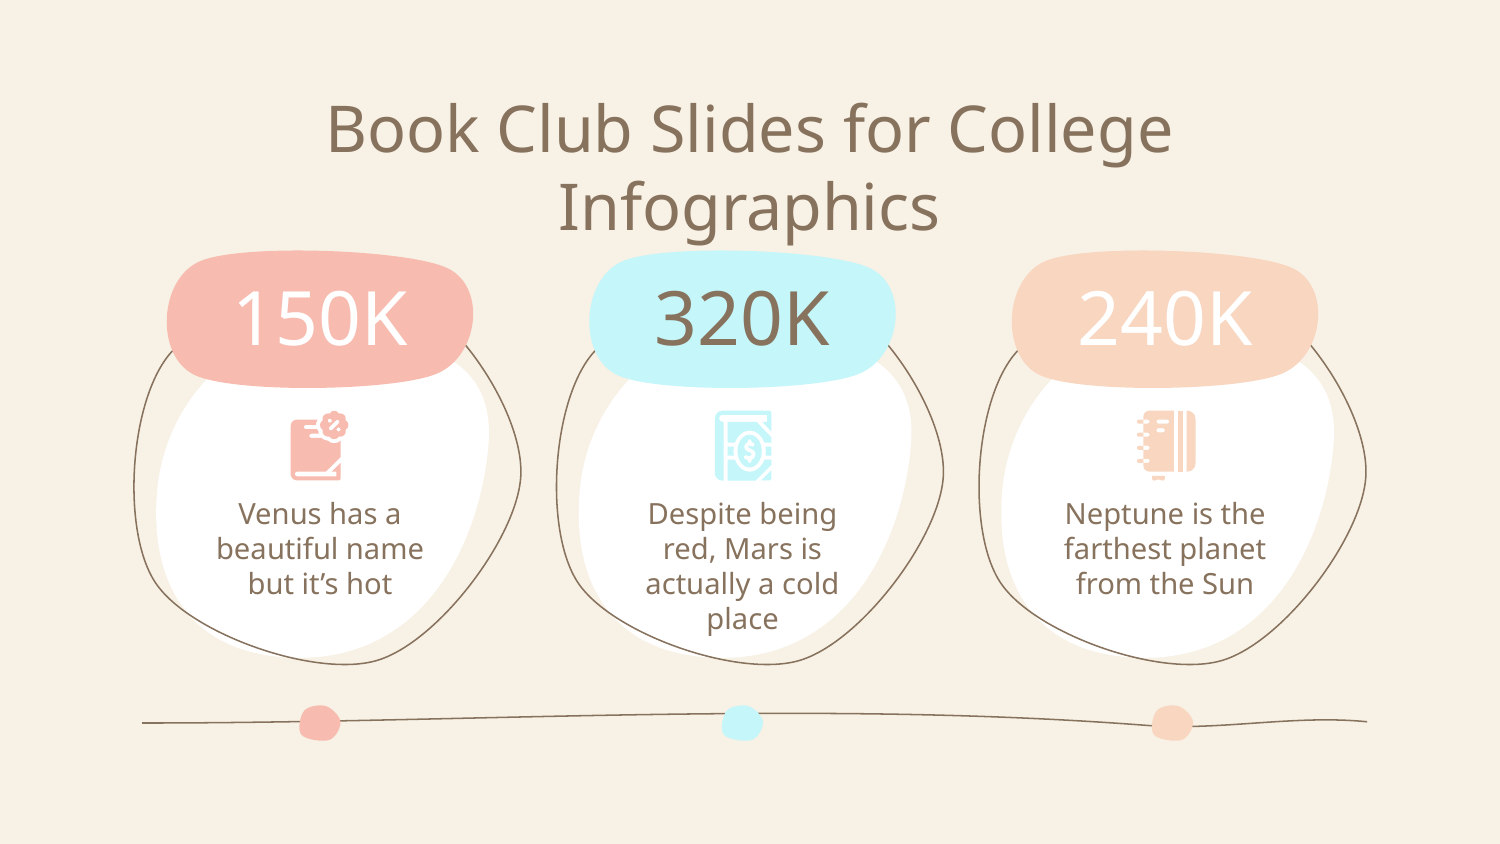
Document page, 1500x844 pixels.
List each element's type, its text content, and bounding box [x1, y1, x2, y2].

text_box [1136, 410, 1196, 481]
text_box [887, 282, 896, 348]
text_box 150K [175, 255, 464, 375]
text_box 240K [1021, 255, 1309, 375]
text_box Venus has a beautiful name but it’s hot [192, 480, 448, 613]
text_box [1039, 375, 1279, 388]
text_box [1193, 719, 1368, 727]
text_box [721, 705, 764, 741]
text_box [1309, 282, 1319, 349]
text_box [464, 282, 474, 349]
text_box [611, 615, 710, 658]
text_box [1069, 250, 1230, 255]
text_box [290, 410, 350, 481]
text_box [299, 705, 341, 741]
text_box [556, 346, 944, 665]
text_box [979, 346, 1366, 665]
text_box [1011, 284, 1021, 358]
text_box Despite being red, Mars is actually a cold place [615, 480, 870, 613]
text_box [647, 250, 808, 255]
text_box [166, 285, 175, 356]
title Book Club Slides for College Infographics [118, 72, 1382, 167]
text_box [1035, 616, 1133, 658]
text_box Neptune is the farthest planet from the Sun [1038, 480, 1293, 613]
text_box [714, 410, 772, 481]
text_box [224, 250, 385, 255]
text_box [1151, 705, 1194, 741]
text_box [760, 713, 1152, 726]
text_box [194, 375, 434, 388]
text_box [341, 713, 724, 723]
text_box [190, 616, 288, 658]
text_box [133, 346, 521, 665]
text_box [589, 284, 598, 357]
text_box [617, 375, 856, 388]
text_box 320K [598, 255, 887, 375]
